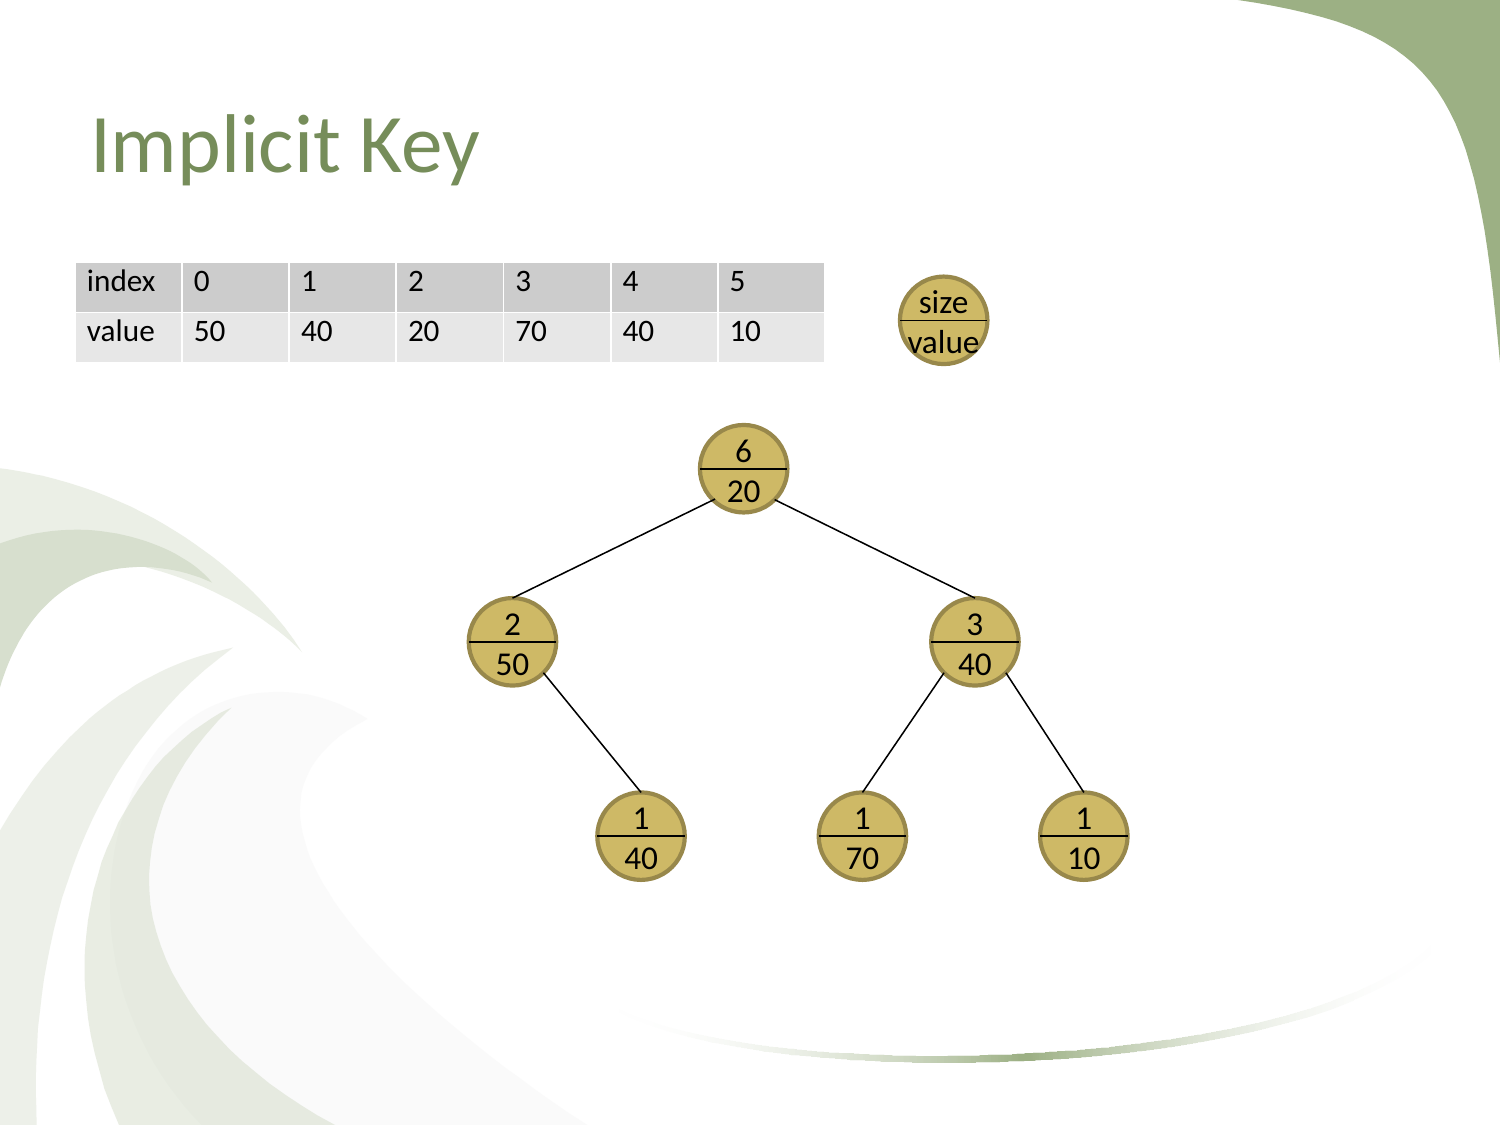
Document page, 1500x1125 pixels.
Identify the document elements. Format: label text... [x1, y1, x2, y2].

table_header 4 [612, 263, 717, 312]
table_cell 40 [290, 313, 395, 362]
table_cell 50 [183, 313, 288, 362]
table_cell 70 [504, 313, 610, 362]
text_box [930, 597, 1019, 686]
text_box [862, 672, 945, 793]
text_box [818, 792, 907, 881]
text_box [899, 276, 988, 365]
table_cell value [76, 313, 181, 362]
table_cell 10 [719, 313, 824, 362]
table_header 5 [719, 263, 824, 312]
table_cell 20 [397, 313, 503, 362]
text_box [774, 499, 976, 599]
table_header 3 [504, 263, 610, 312]
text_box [699, 424, 788, 513]
table_header 1 [290, 263, 395, 312]
table_cell 40 [612, 313, 717, 362]
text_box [1005, 672, 1085, 793]
table_header 0 [183, 263, 288, 312]
title Implicit Key [75, 45, 1425, 233]
table_header index [76, 263, 181, 312]
table_header 2 [397, 263, 503, 312]
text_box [597, 792, 686, 881]
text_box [543, 672, 642, 793]
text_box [512, 498, 716, 599]
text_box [468, 597, 557, 686]
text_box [1039, 792, 1128, 881]
